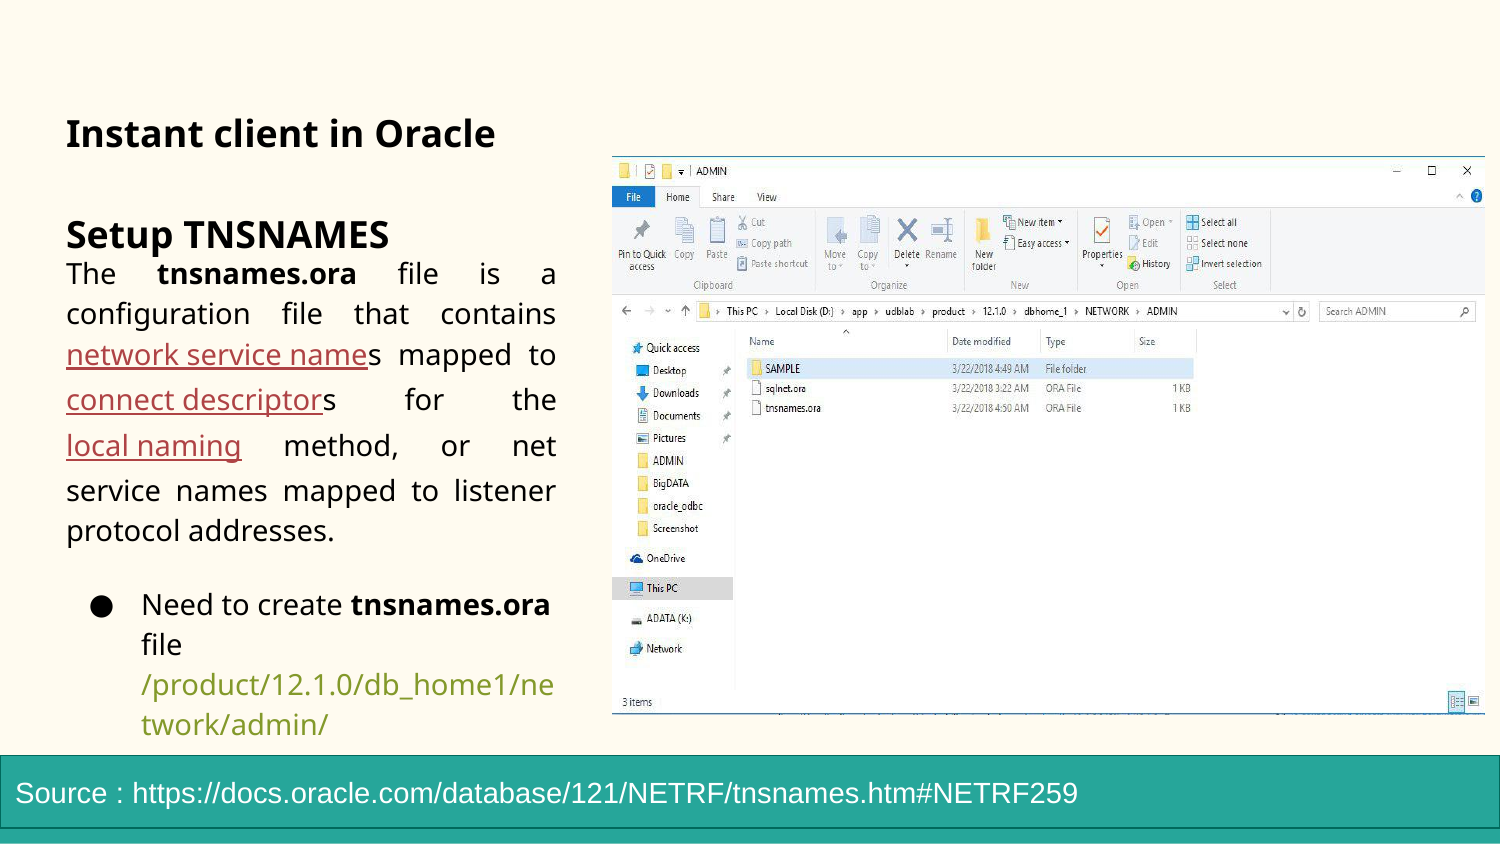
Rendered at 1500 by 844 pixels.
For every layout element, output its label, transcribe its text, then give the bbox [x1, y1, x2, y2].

list The tnsnames.ora file is a configuration file that contains network service names mapped to connect descriptors for the local naming method, or net service names mapped to listener protocol addresses. Need to create tnsnames.ora file /product/12.1.0/db_home1/network/admin/ [51, 234, 573, 755]
picture [611, 156, 1486, 715]
text_box Source : https://docs.oracle.com/database/121/NETRF/tnsnames.htm#NETRF259 [0, 755, 1500, 828]
title Instant client in Oracle Setup TNSNAMES [51, 72, 1449, 174]
